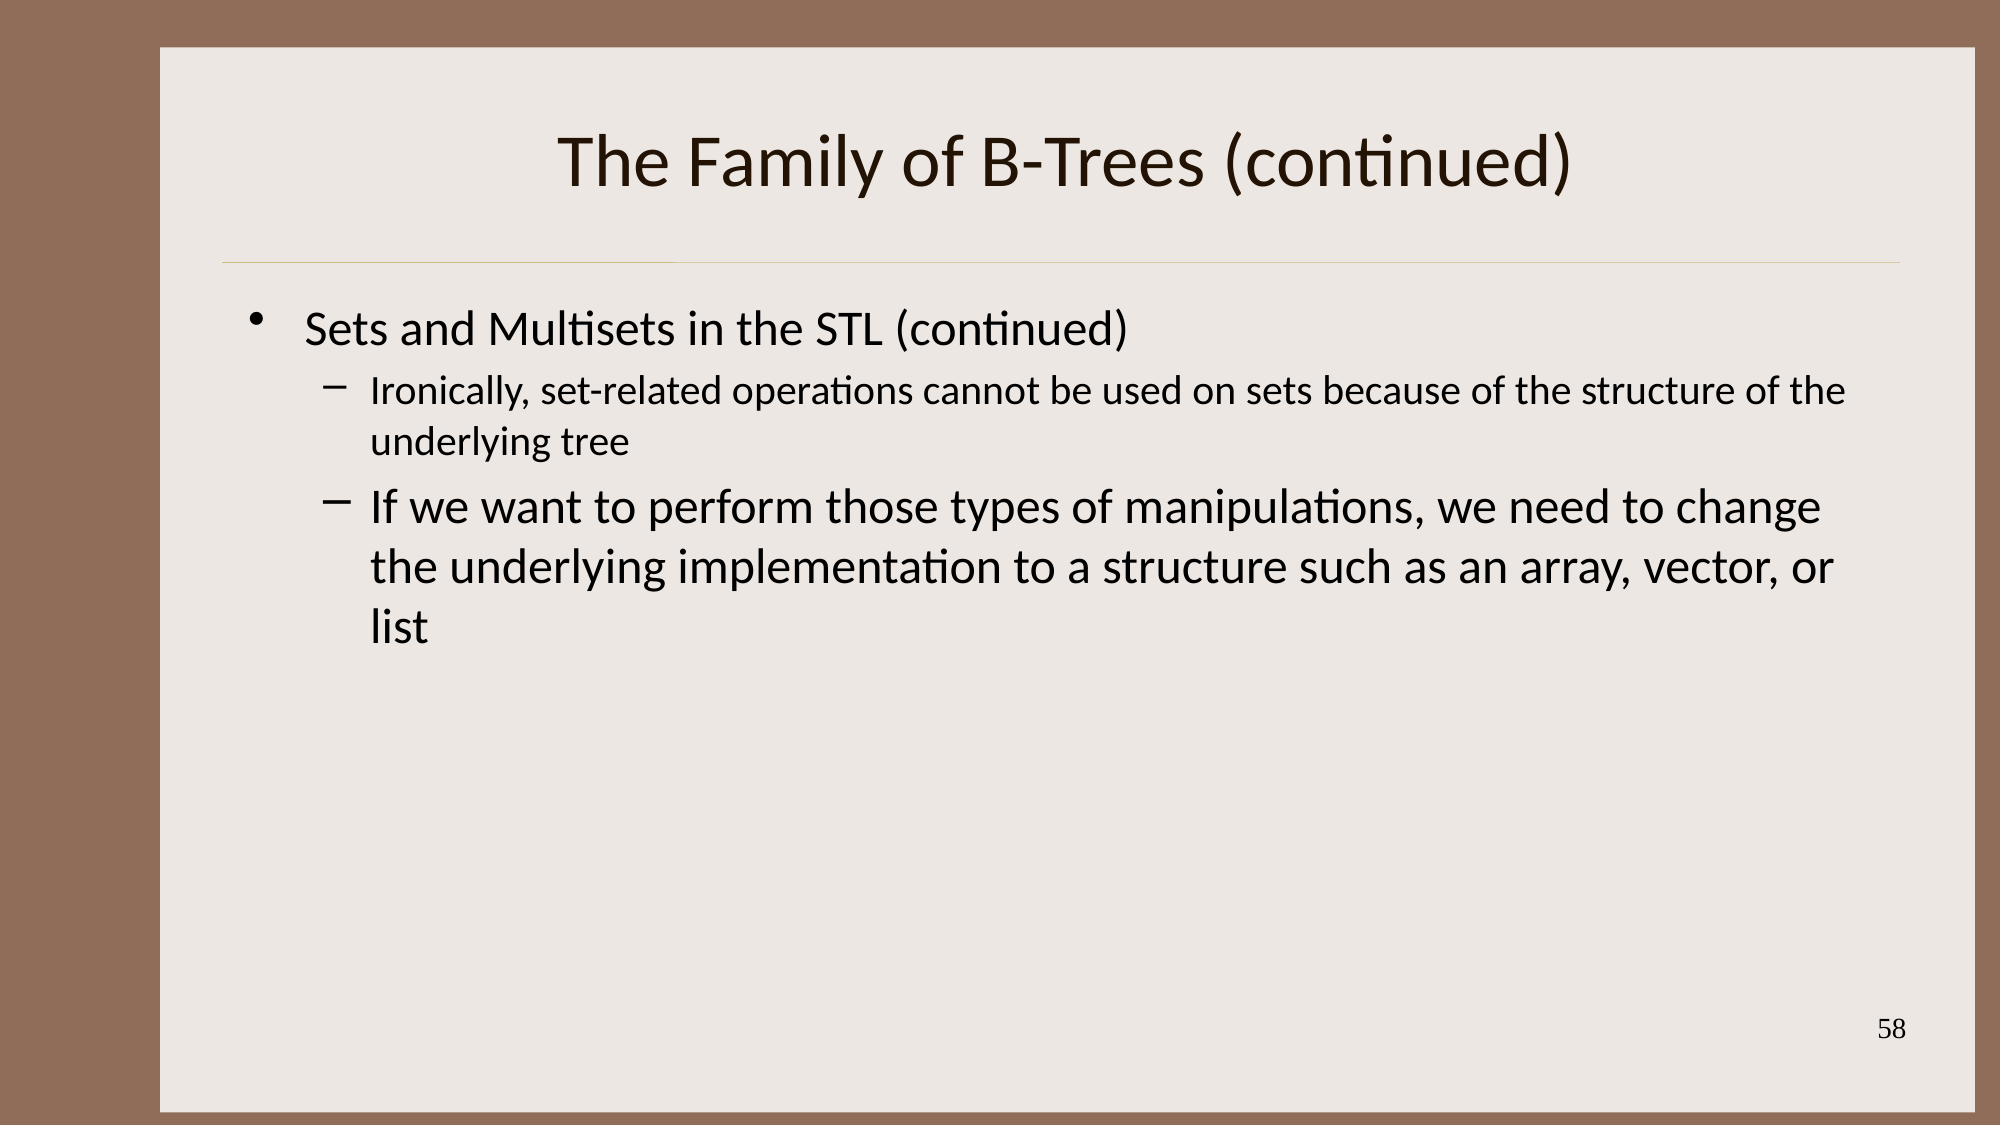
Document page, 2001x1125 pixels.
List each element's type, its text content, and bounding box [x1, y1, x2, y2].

slide_number 58 [1505, 1001, 1922, 1077]
list Sets and Multisets in the STL (continued) Ironically, set-related operations cannot be used on sets because of the structure of the underlying tree If we want to perform those types of manipulations, we need to change the underlying implementation to a structure such as an array, vector, or list [233, 287, 1900, 963]
title The Family of B-Trees (continued) [233, 62, 1900, 250]
